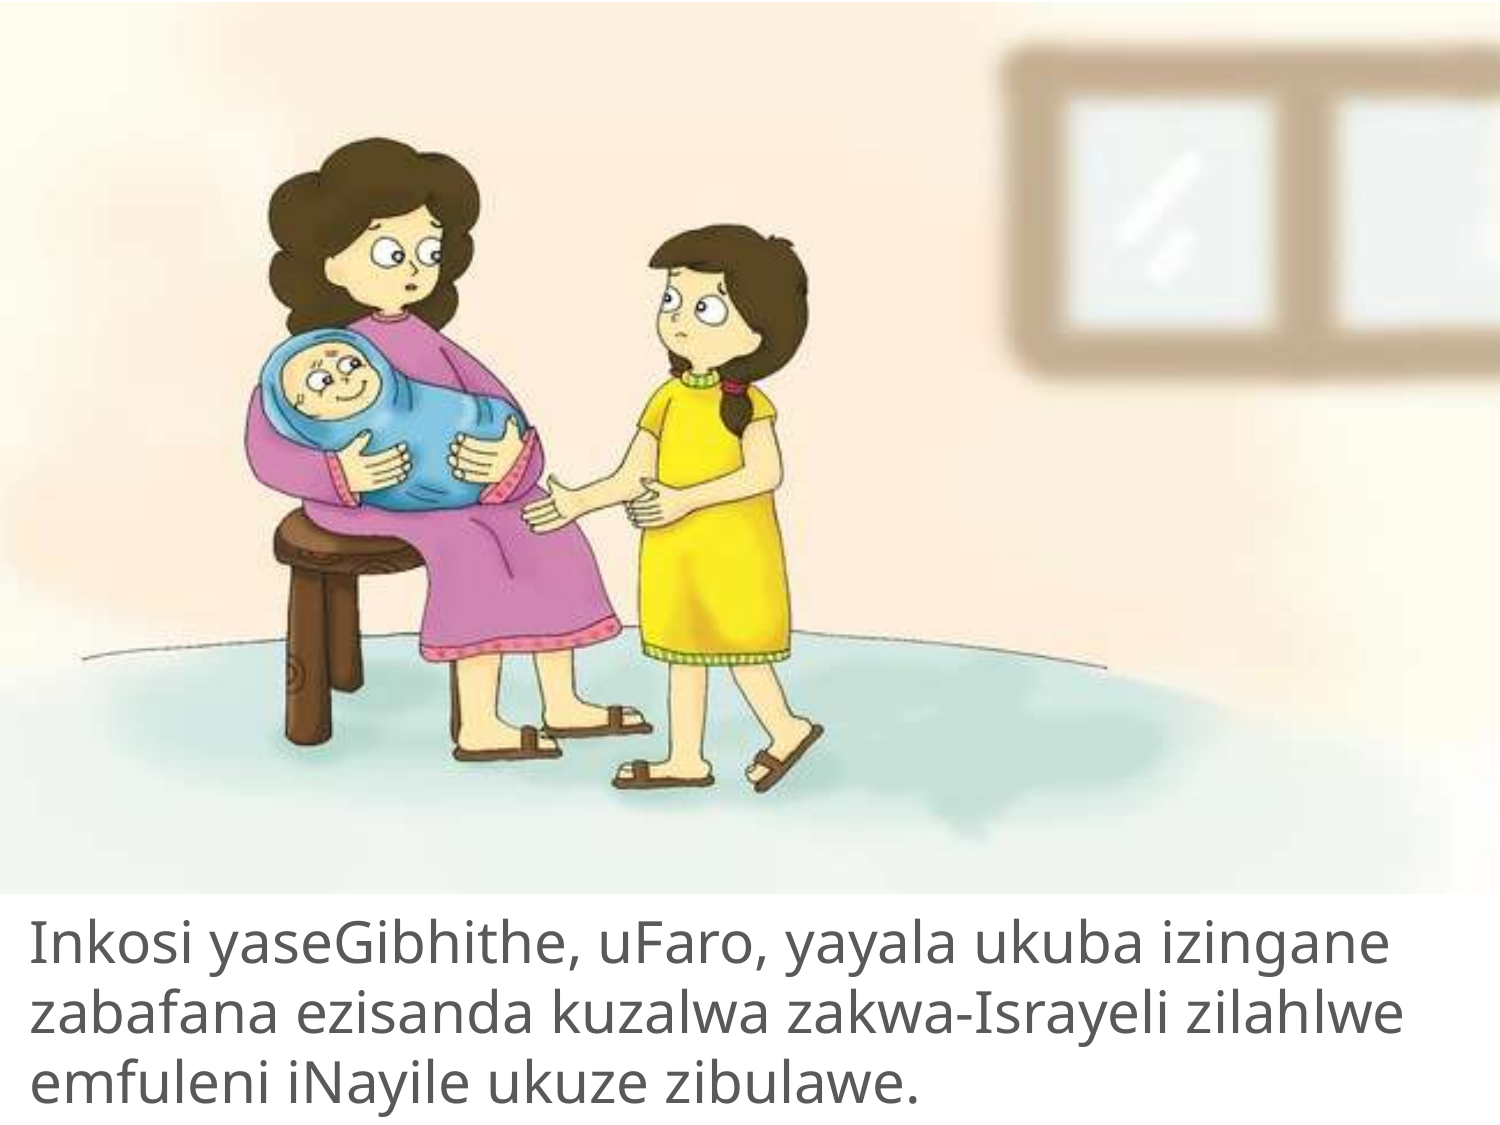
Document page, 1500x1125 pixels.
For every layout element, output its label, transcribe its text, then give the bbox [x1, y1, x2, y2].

picture [0, 1, 1500, 894]
text_box Inkosi yaseGibhithe, uFaro, yayala ukuba izingane zabafana ezisanda kuzalwa zakwa-Israyeli zilahlwe emfuleni iNayile ukuze zibulawe. [14, 901, 1486, 1123]
